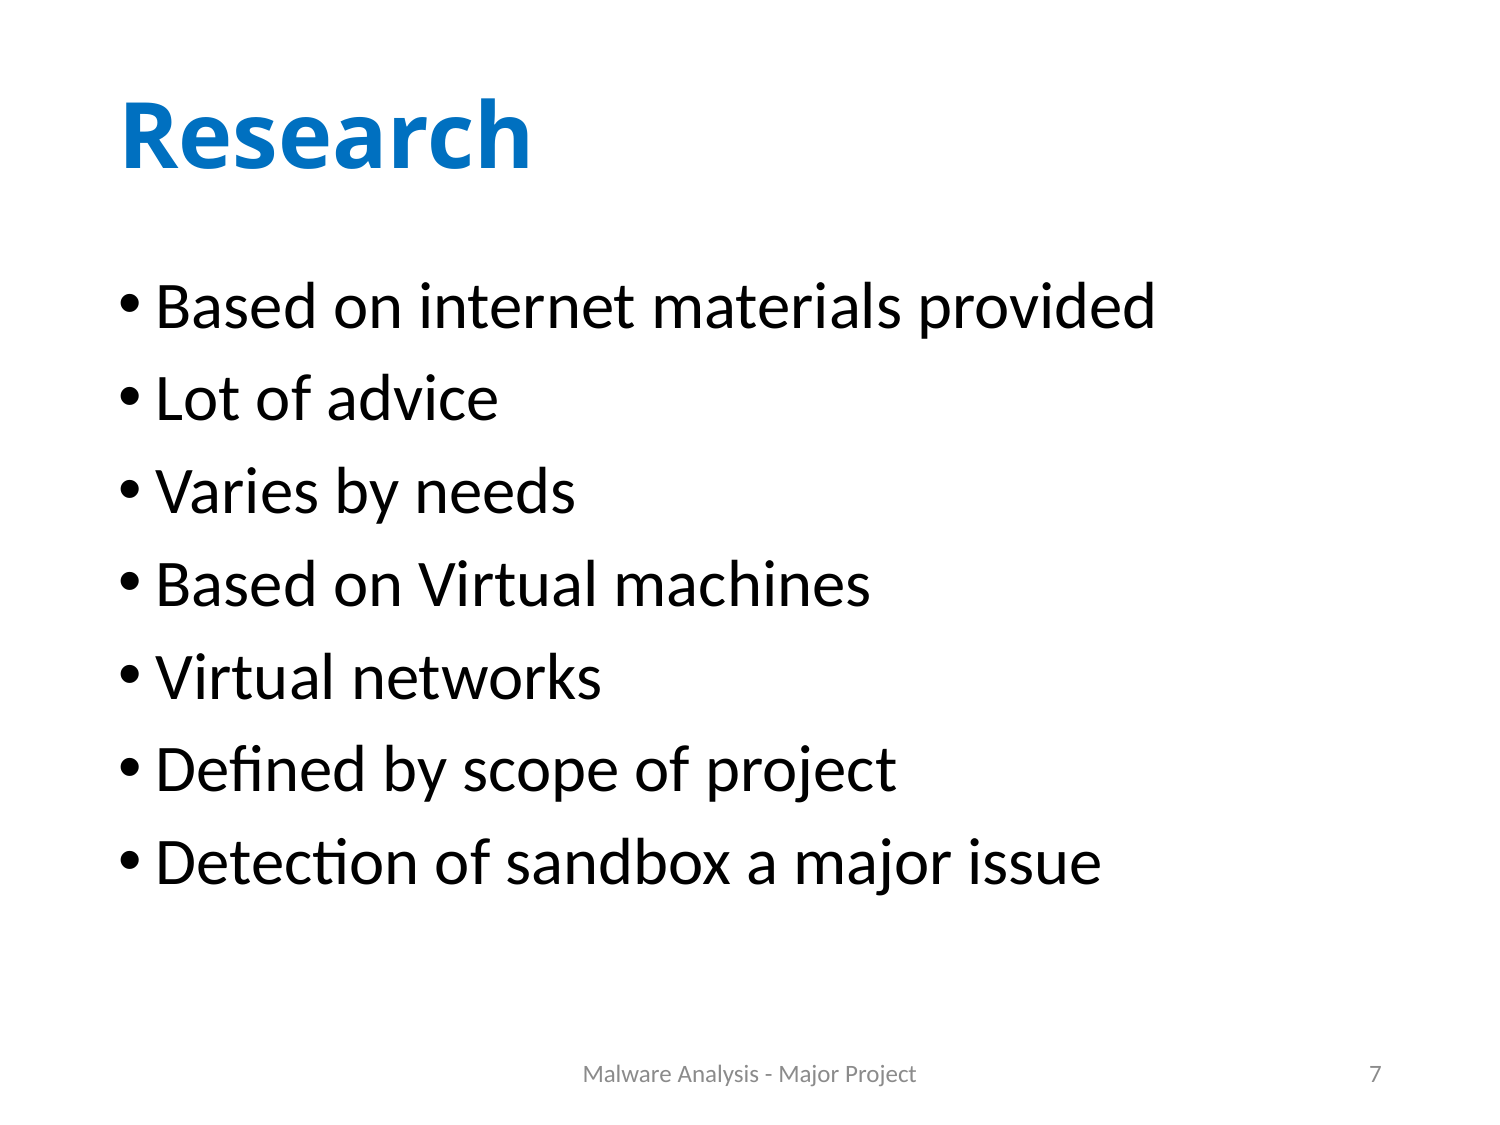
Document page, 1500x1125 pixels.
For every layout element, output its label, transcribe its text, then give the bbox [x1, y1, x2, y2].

footer Malware Analysis - Major Project [496, 1042, 1004, 1103]
title Research [103, 59, 1397, 218]
slide_number 7 [1059, 1042, 1397, 1103]
list Based on internet materials provided Lot of advice Varies by needs Based on Virtual machines Virtual networks Defined by scope of project Detection of sandbox a major issue [103, 263, 1397, 1014]
